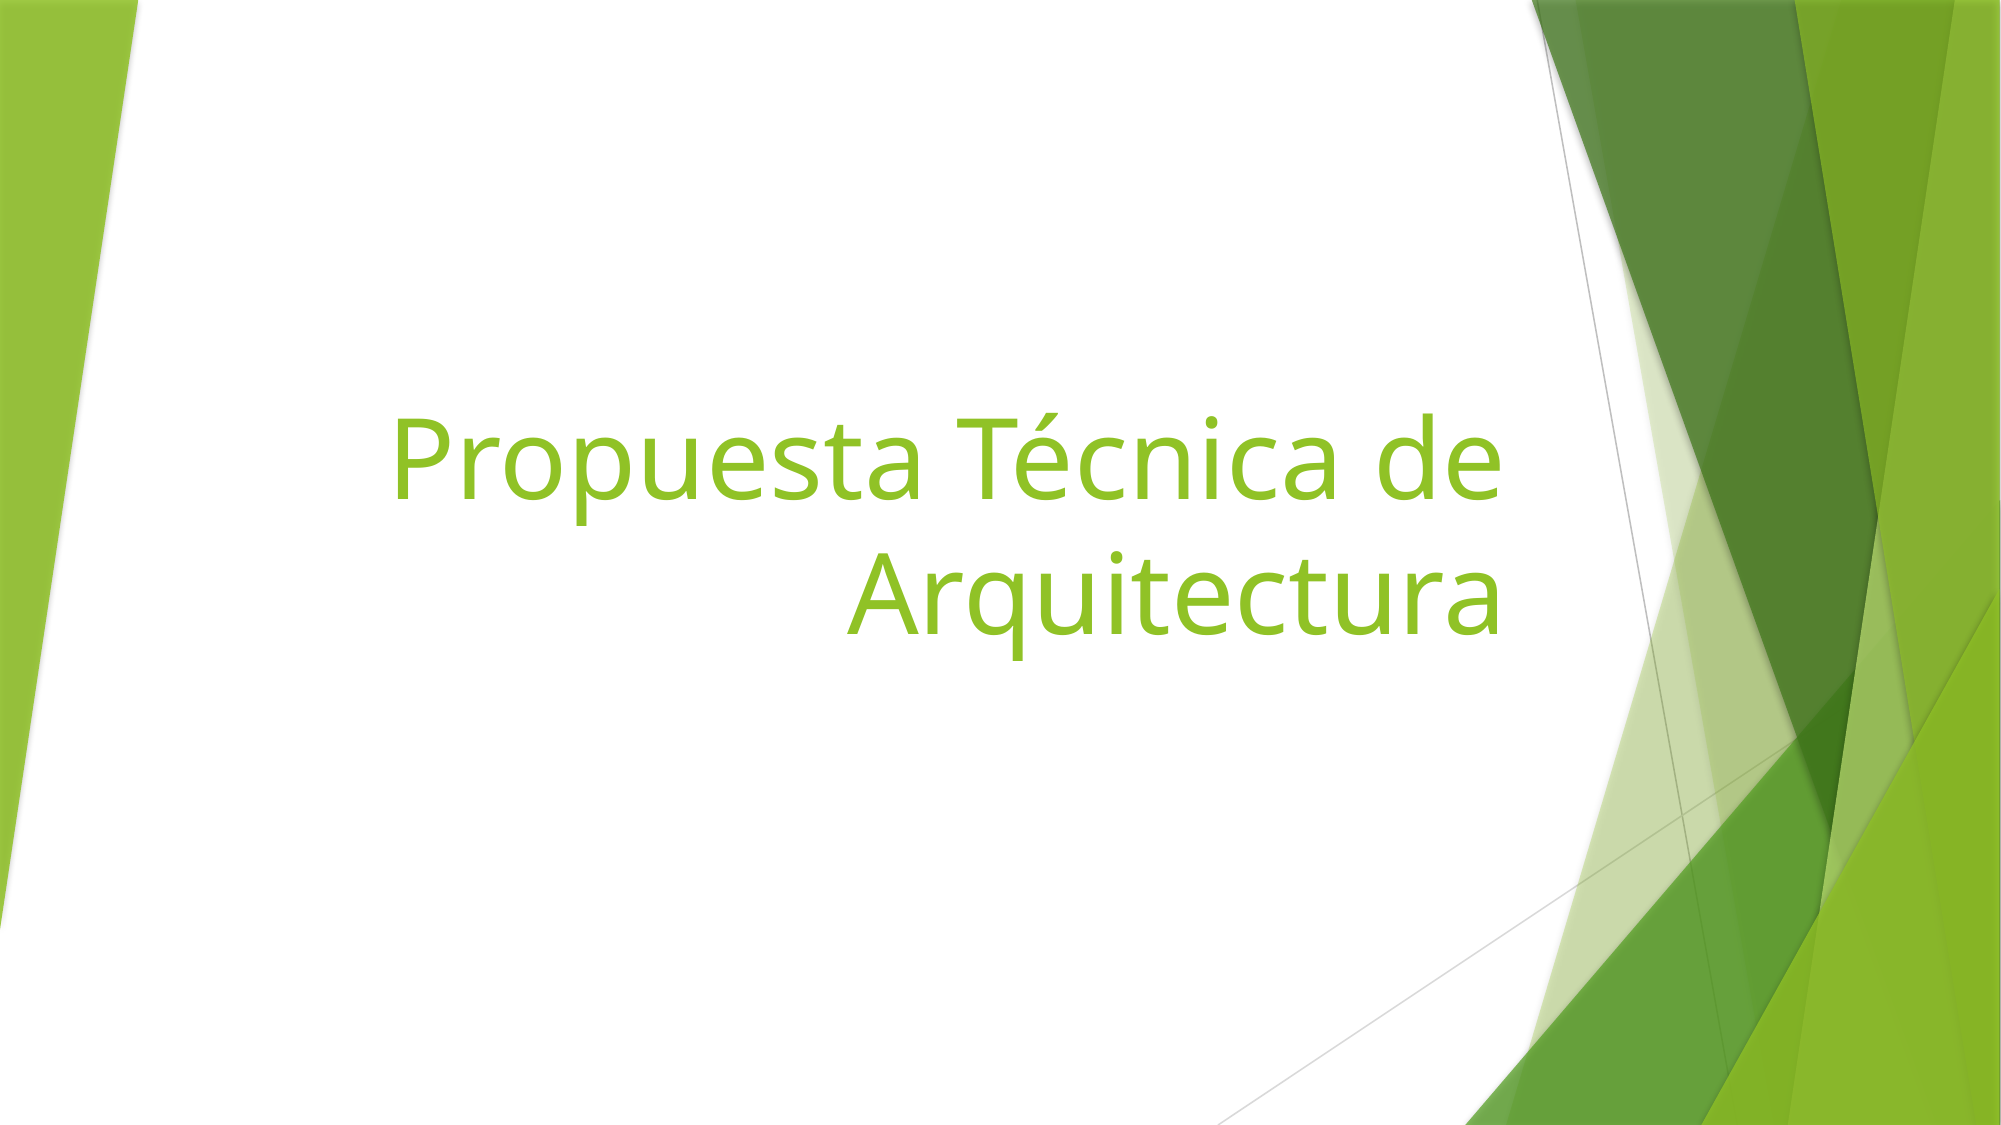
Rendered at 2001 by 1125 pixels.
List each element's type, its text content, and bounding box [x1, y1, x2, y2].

title Propuesta Técnica de Arquitectura [247, 394, 1522, 665]
